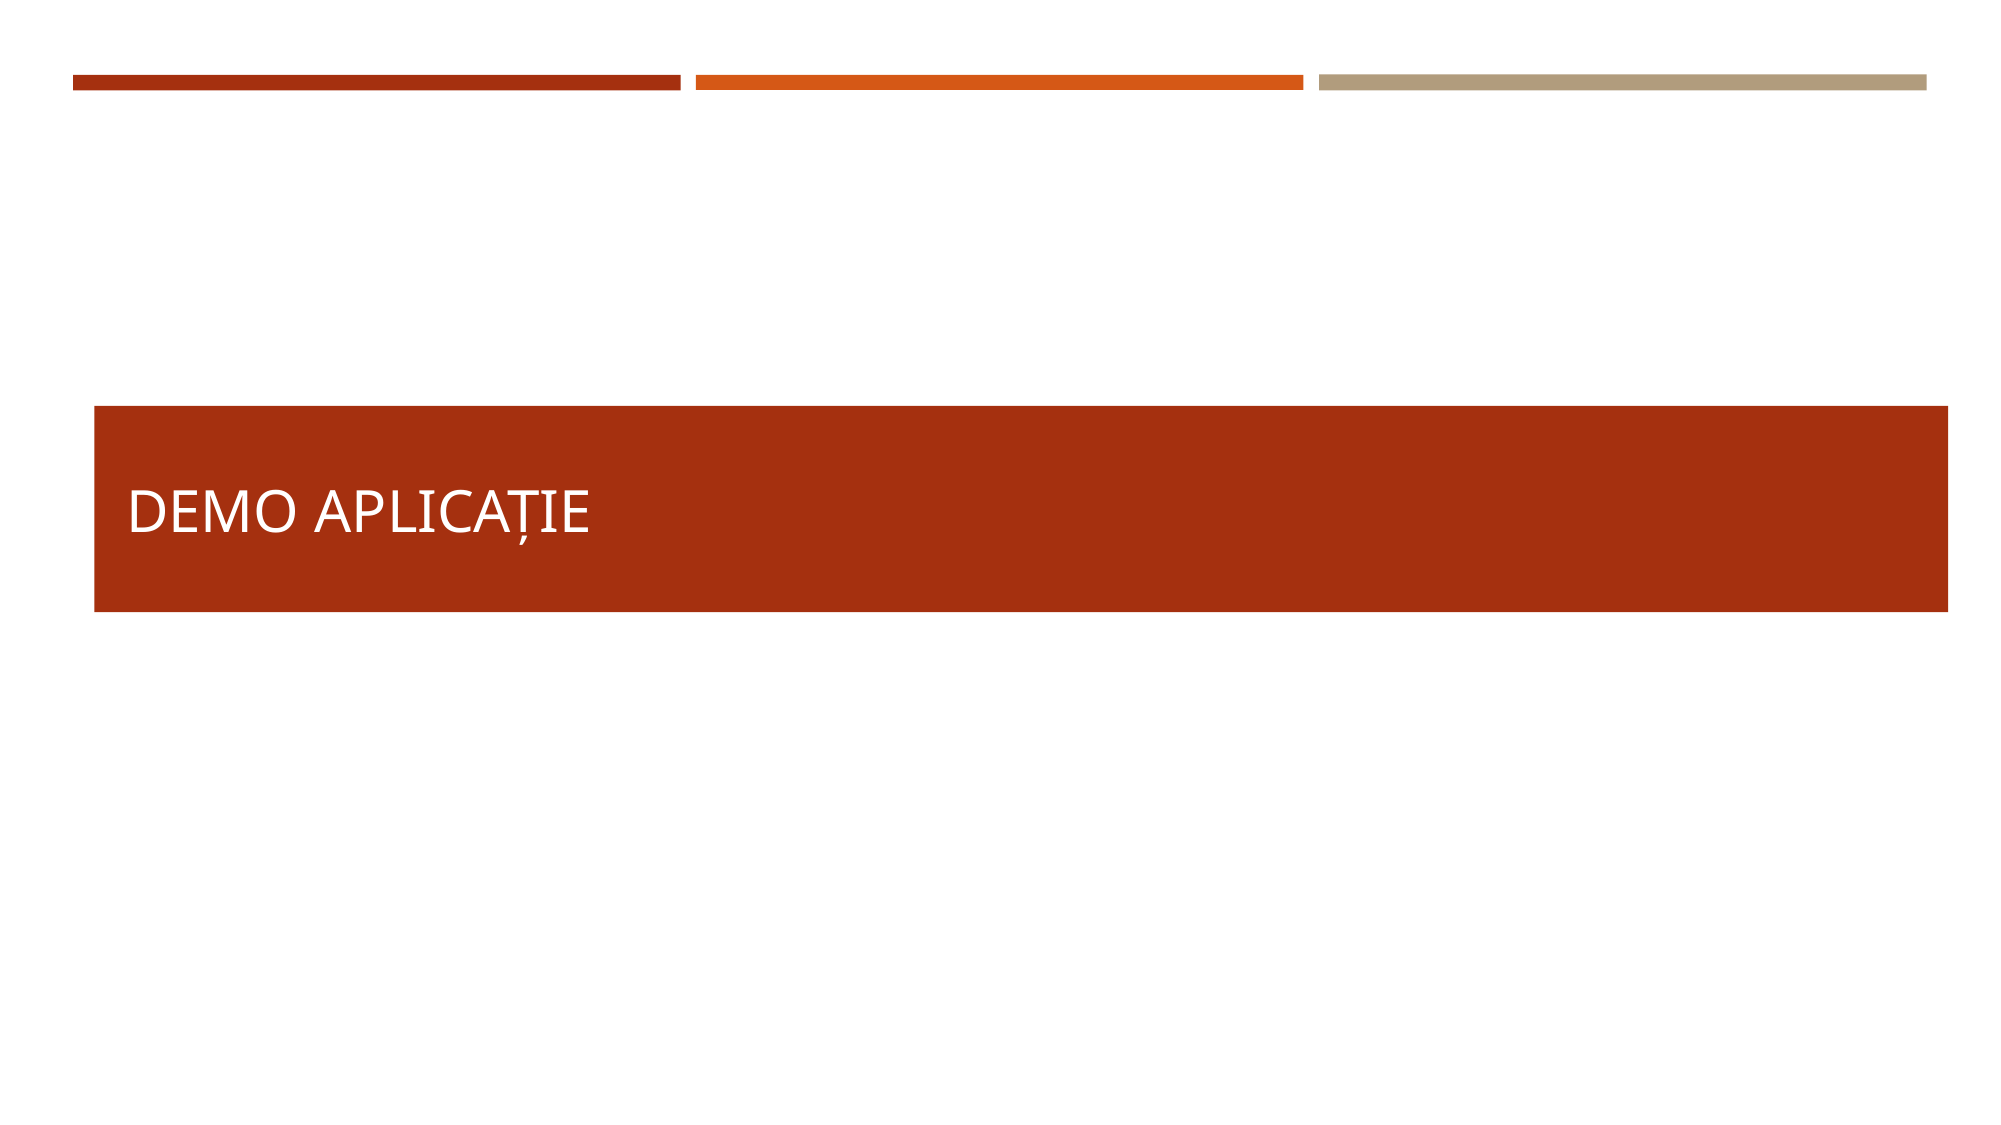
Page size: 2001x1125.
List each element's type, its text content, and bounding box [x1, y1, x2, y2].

title DEMO APLICAȚIE [111, 421, 1921, 553]
